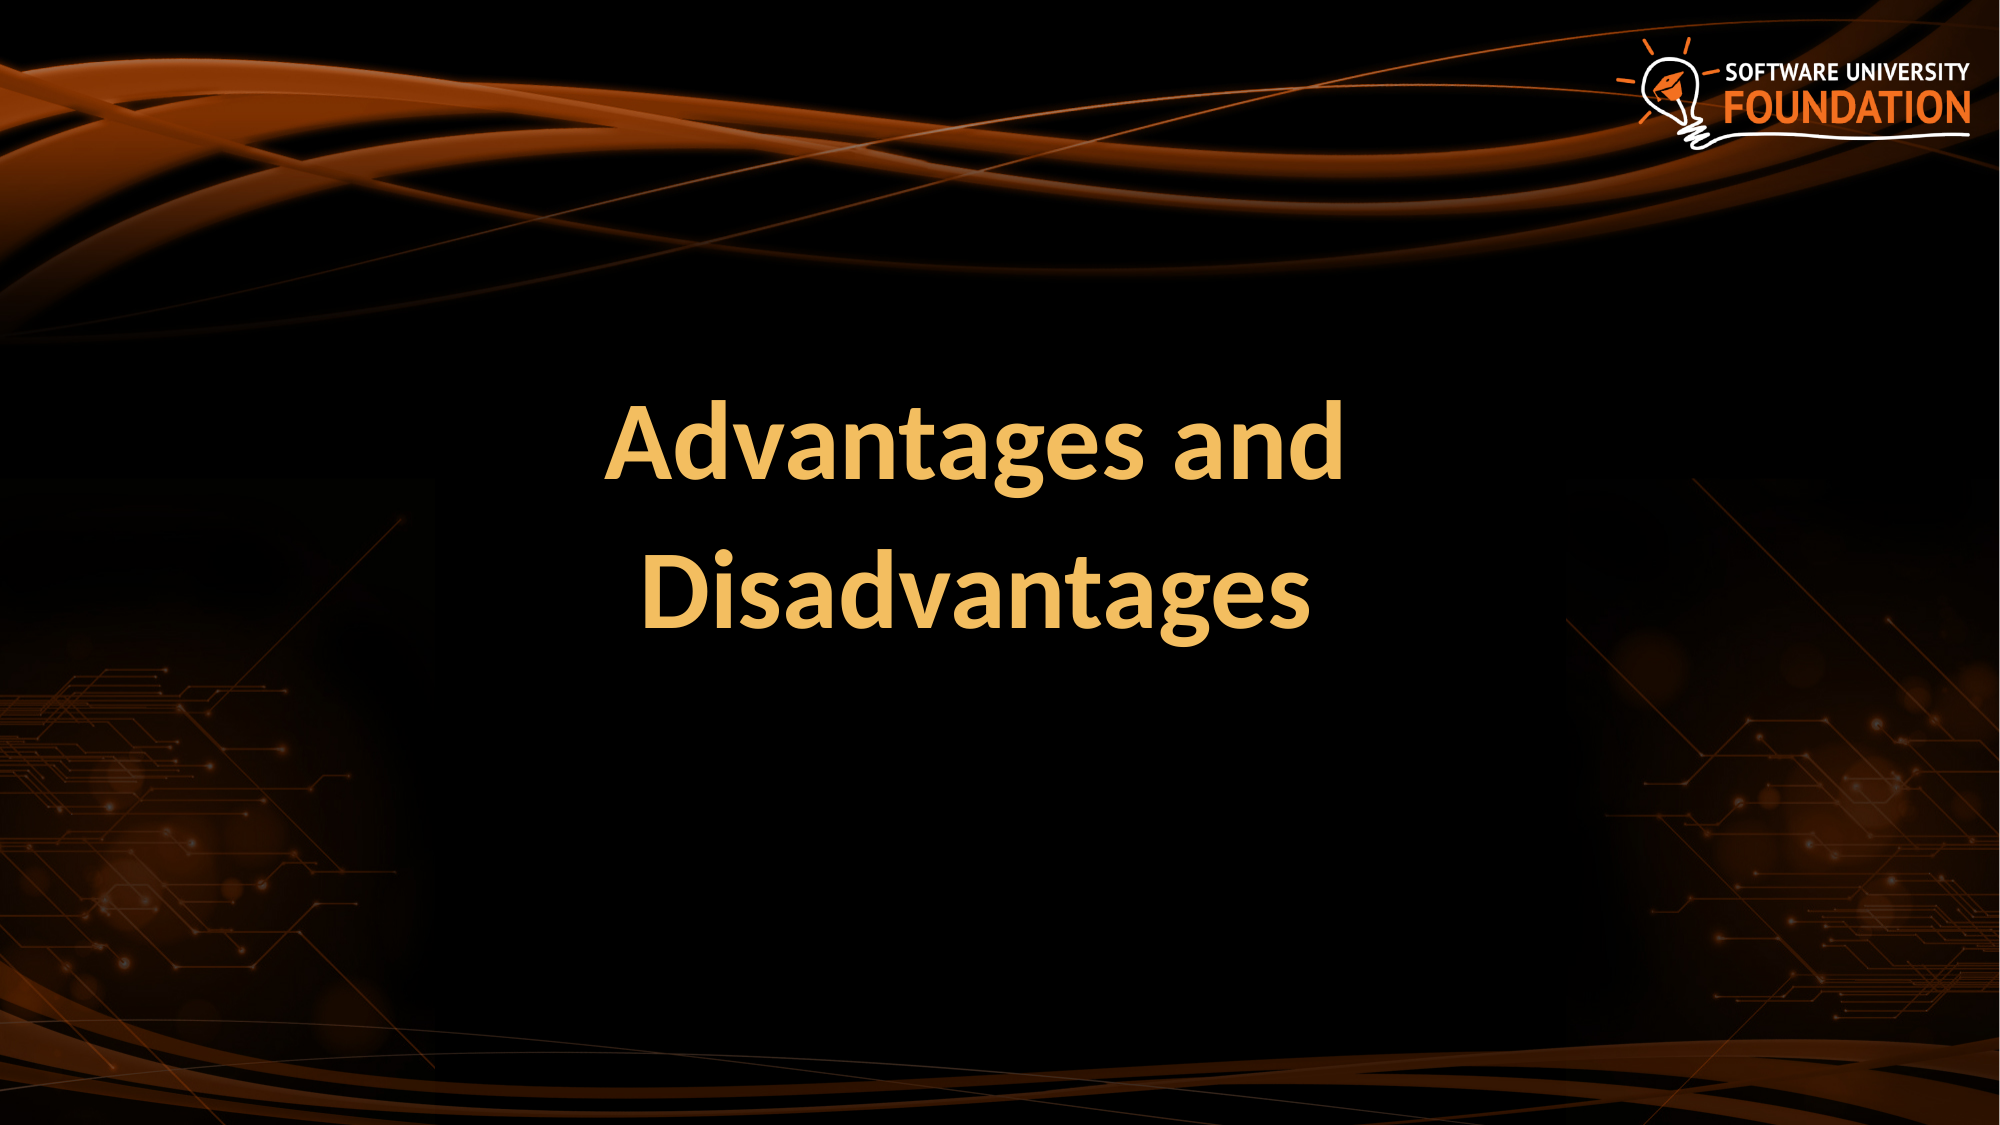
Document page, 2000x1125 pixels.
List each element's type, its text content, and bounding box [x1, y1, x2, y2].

picture [0, 0, 2000, 1125]
title Advantages and Disadvantages [444, 345, 1508, 657]
